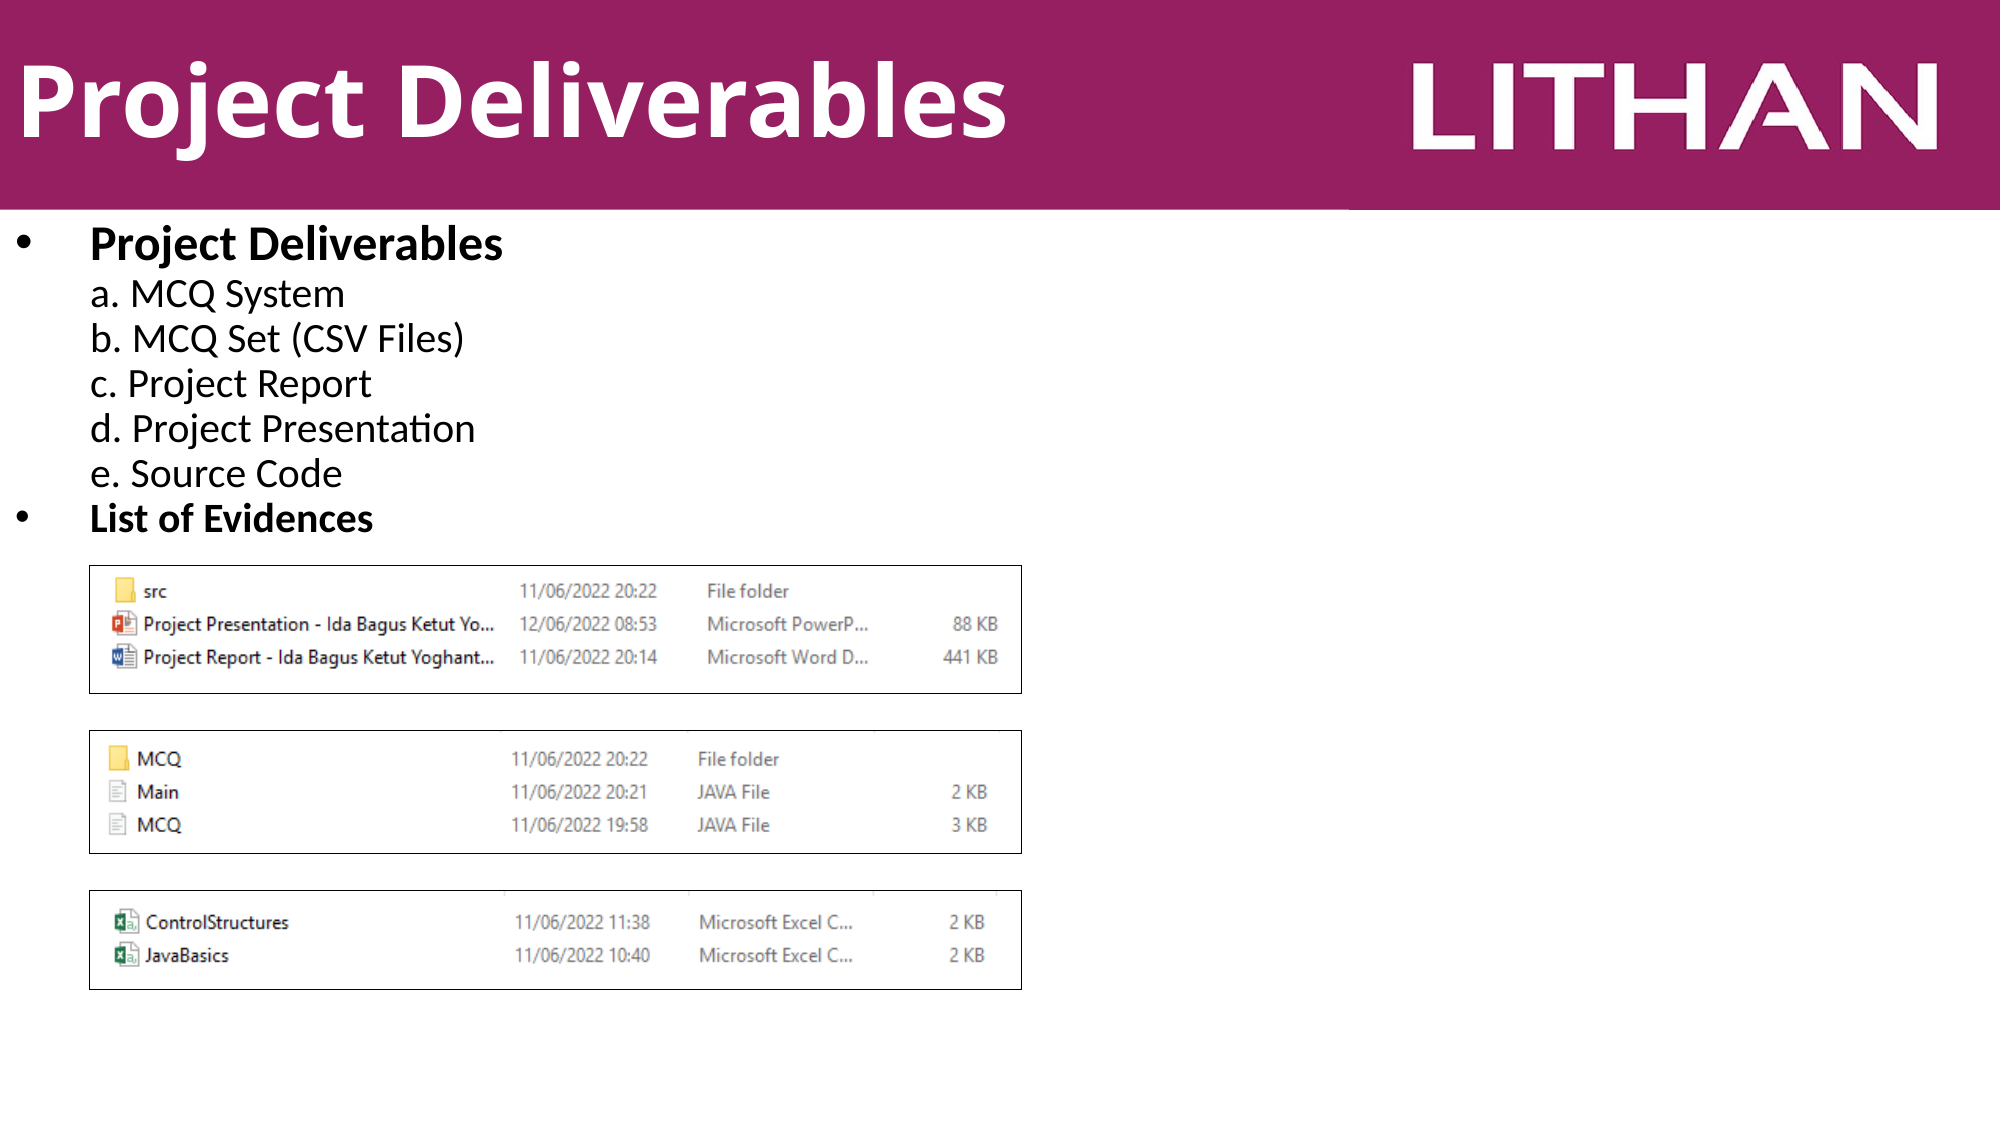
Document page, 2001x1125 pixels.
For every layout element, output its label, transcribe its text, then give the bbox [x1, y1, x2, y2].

title Project Deliverables [0, 0, 1349, 209]
picture [89, 890, 1022, 990]
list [1349, 0, 2000, 210]
text_box Project Deliverables a. MCQ System b. MCQ Set (CSV Files) c. Project Report d. Project Presentation e. Source Code List of Evidences [0, 209, 2000, 1125]
picture [89, 565, 1022, 694]
picture [89, 730, 1022, 854]
